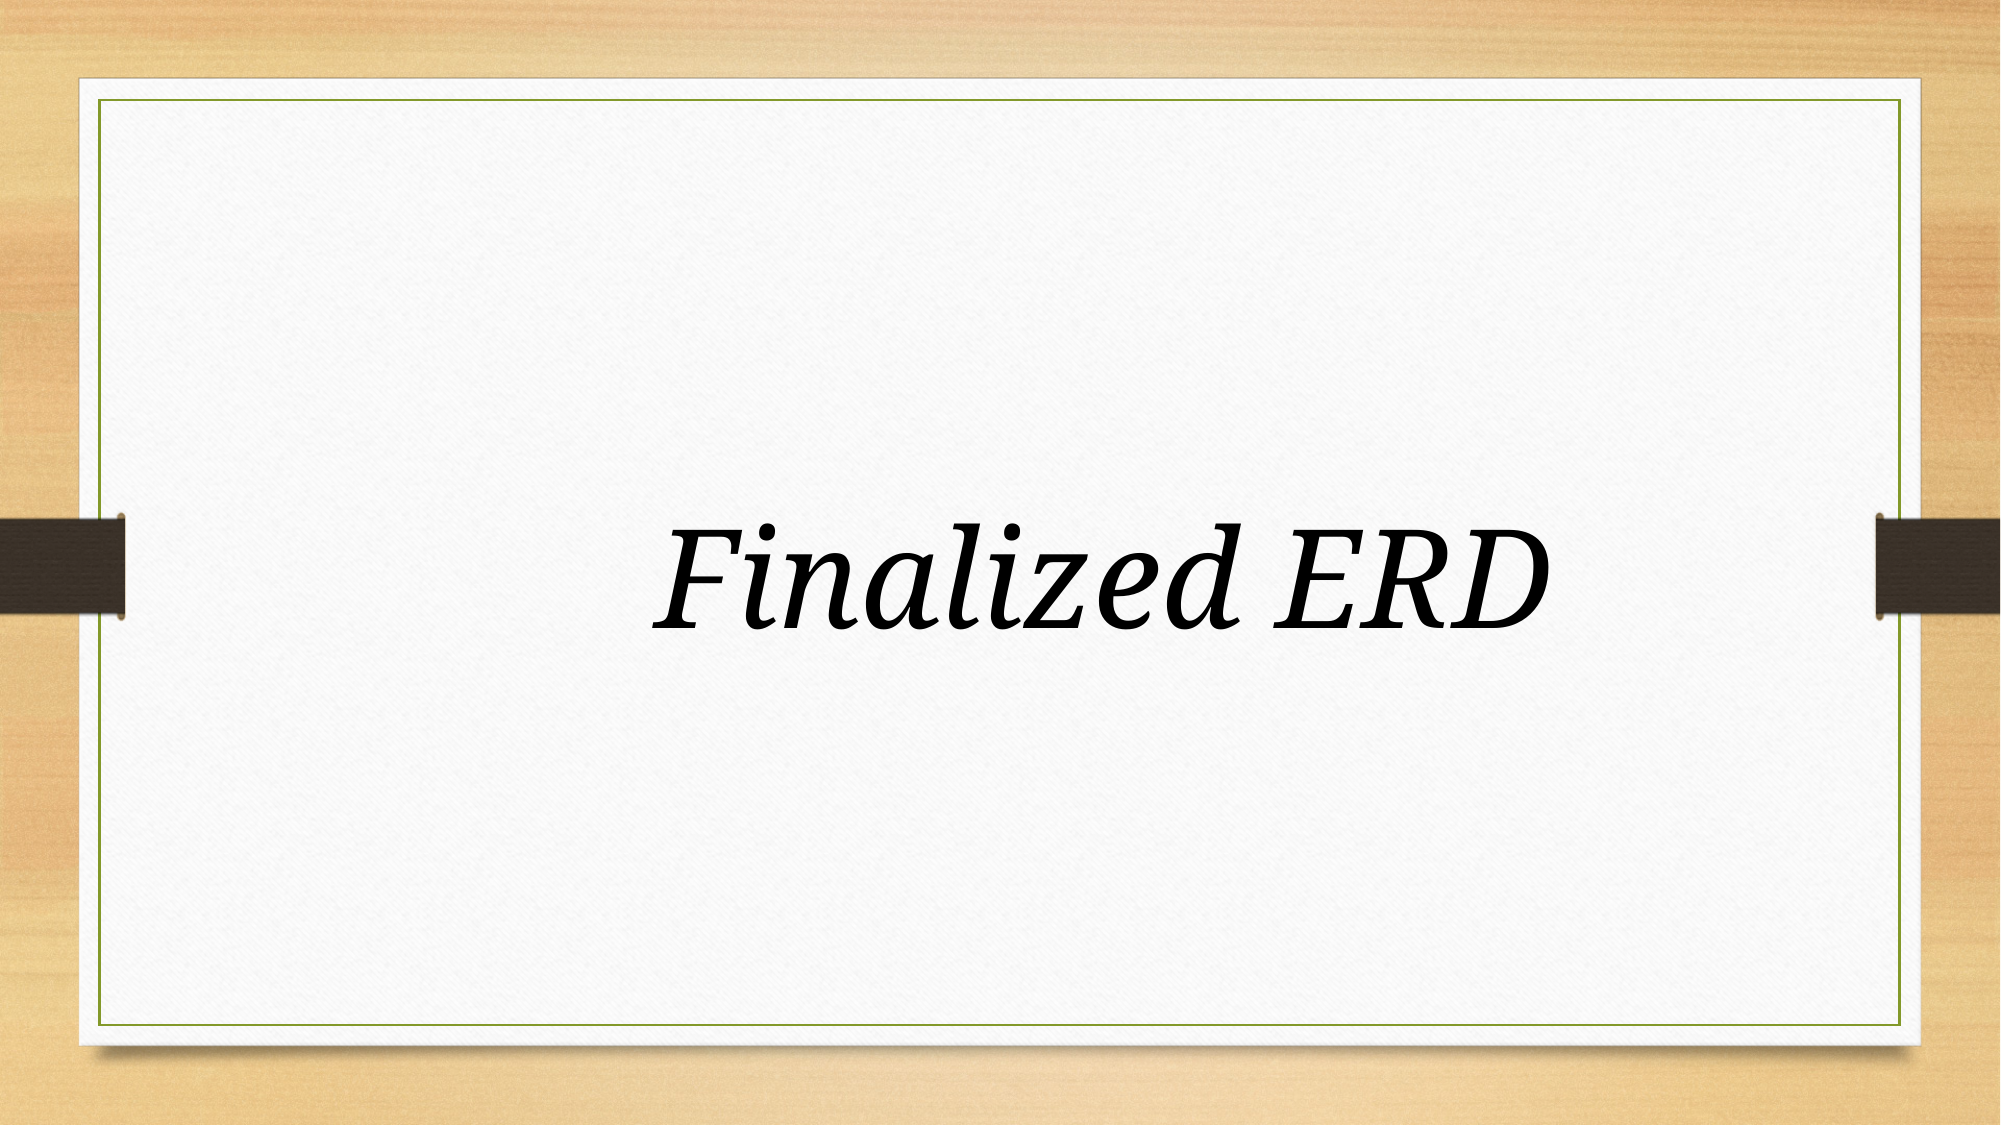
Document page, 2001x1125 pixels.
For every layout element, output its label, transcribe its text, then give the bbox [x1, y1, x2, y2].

picture [0, 0, 2001, 1125]
text_box Finalized ERD [640, 483, 1897, 664]
